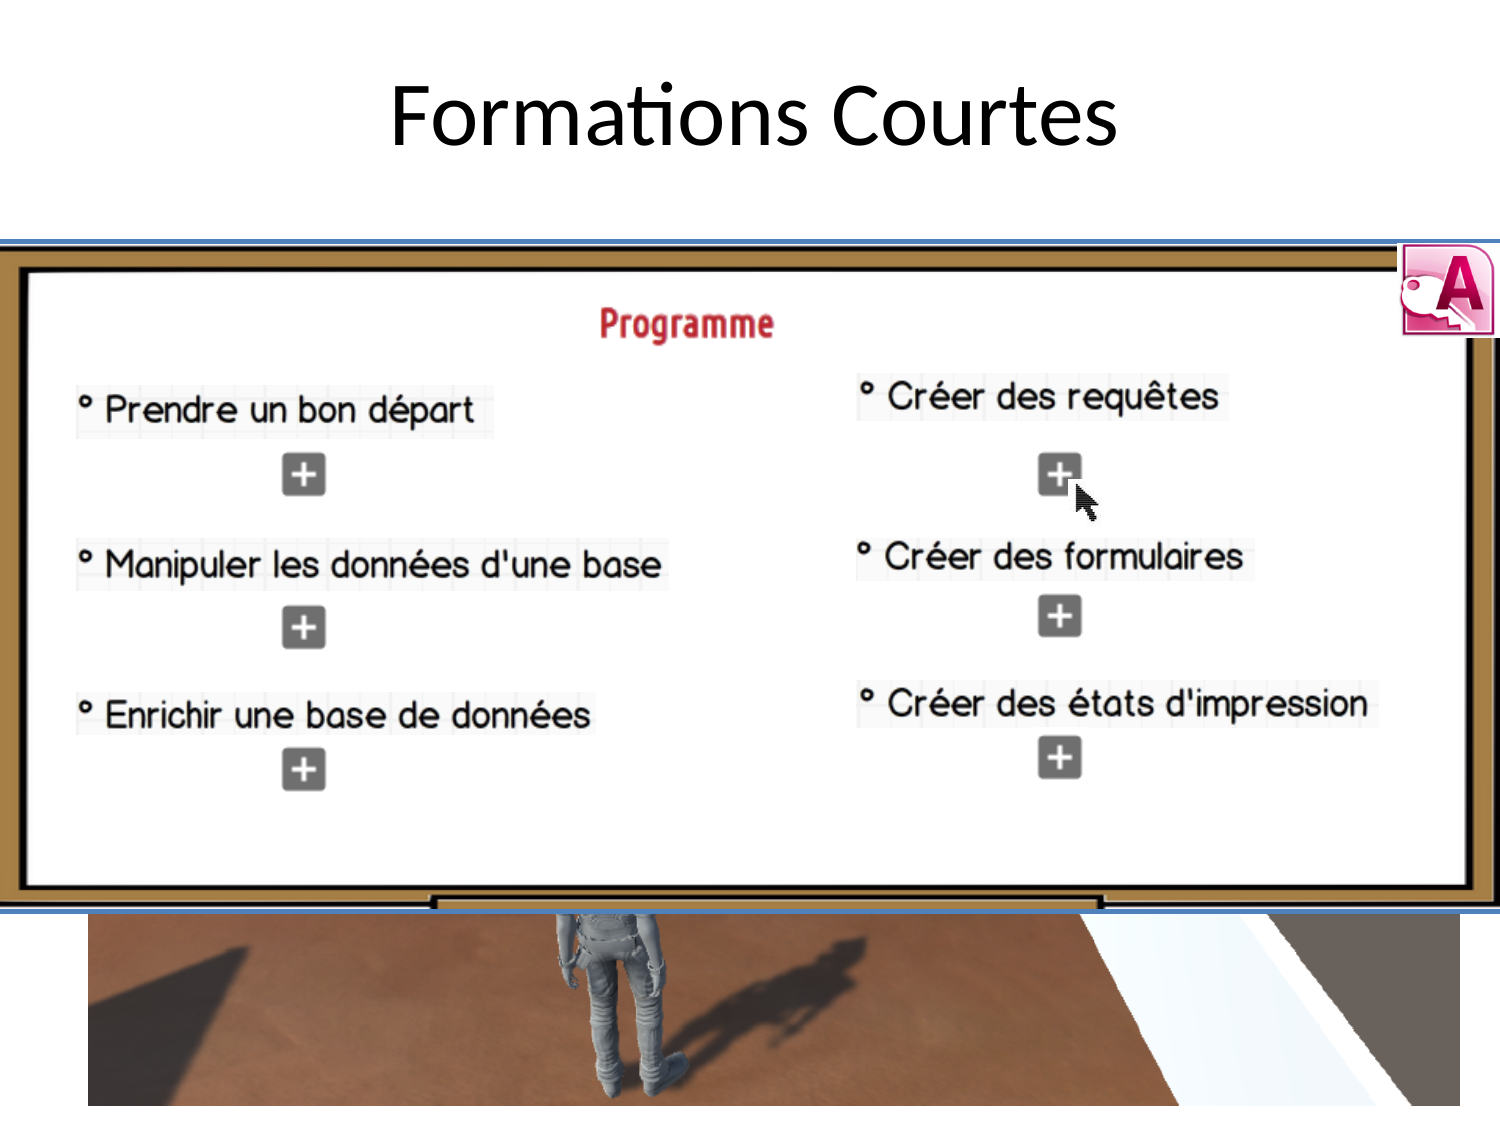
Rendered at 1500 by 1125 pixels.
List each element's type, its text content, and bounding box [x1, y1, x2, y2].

picture [0, 243, 1500, 910]
title Formations Courtes [75, 45, 1436, 173]
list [88, 919, 1460, 1107]
